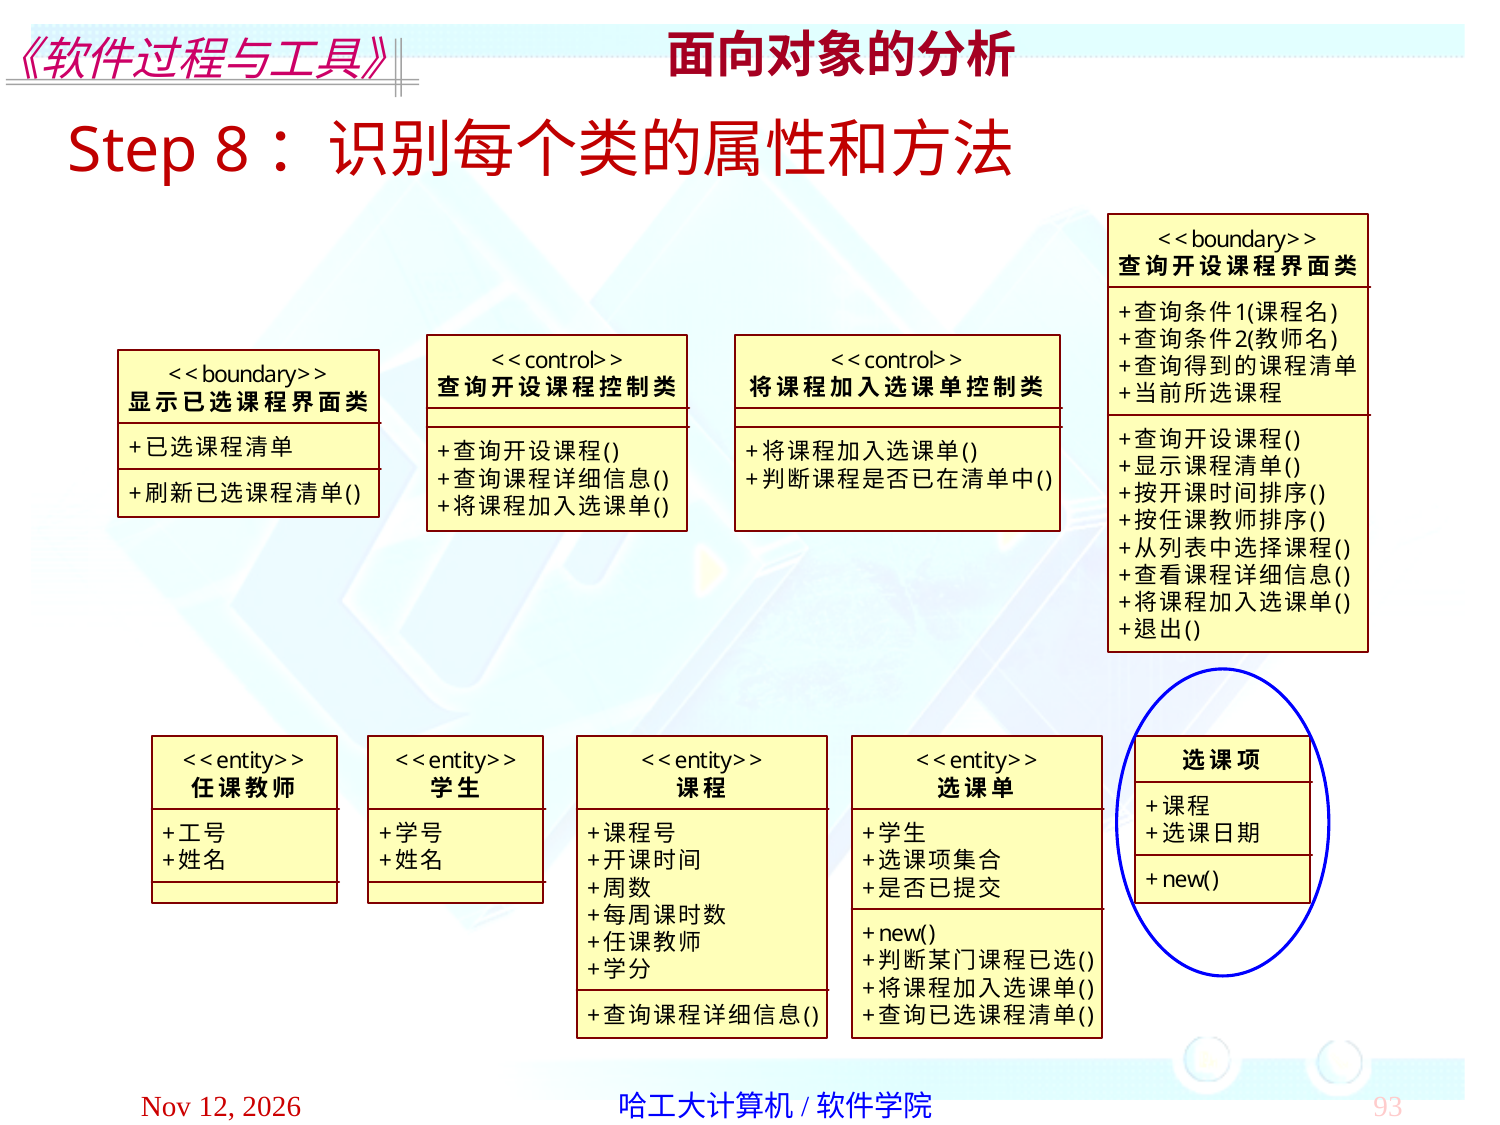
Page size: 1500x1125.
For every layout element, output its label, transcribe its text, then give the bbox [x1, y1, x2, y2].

picture [76, 172, 1413, 1083]
text_box 面向对象的分析 [389, 15, 1294, 90]
text_box Step 8：识别每个类的属性和方法 [53, 101, 1447, 209]
